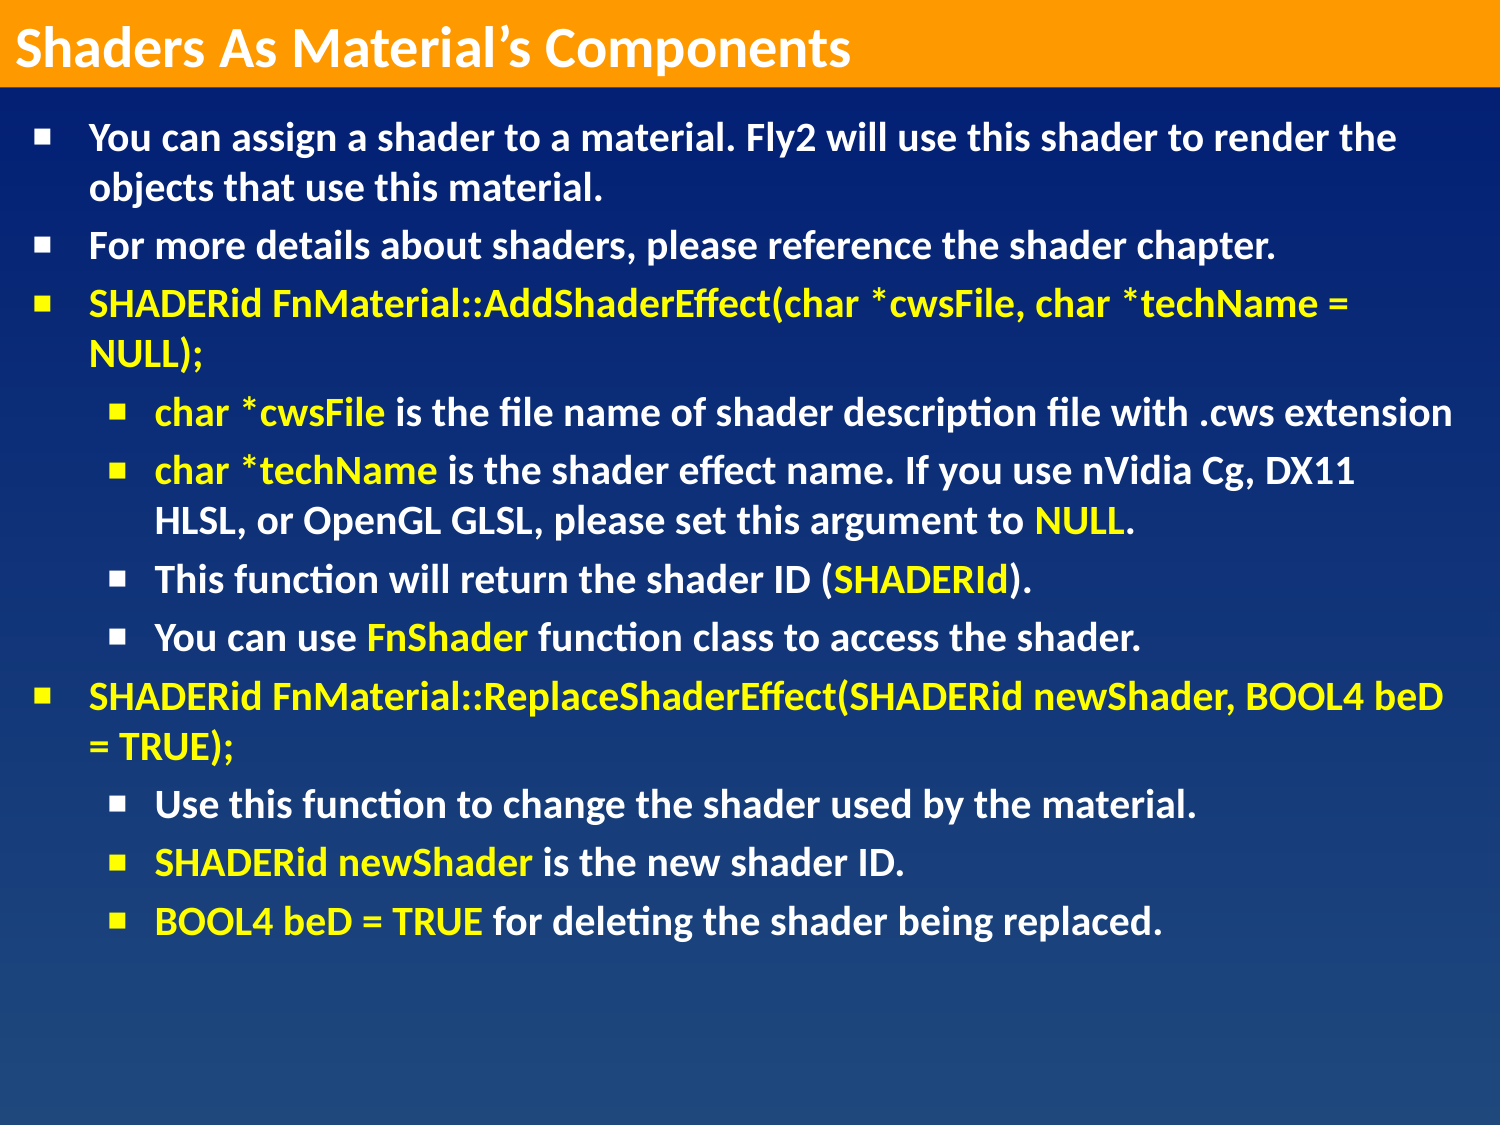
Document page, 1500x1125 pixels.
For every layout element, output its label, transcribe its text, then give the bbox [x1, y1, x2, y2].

text_box You can assign a shader to a material. Fly2 will use this shader to render the objects that use this material. For more details about shaders, please reference the shader chapter. SHADERid FnMaterial::AddShaderEffect(char *cwsFile, char *techName = NULL); char *cwsFile is the file name of shader description file with .cws extension char *techName is the shader effect name. If you use nVidia Cg, DX11 HLSL, or OpenGL GLSL, please set this argument to NULL. This function will return the shader ID (SHADERId). You can use FnShader function class to access the shader. SHADERid FnMaterial::ReplaceShaderEffect(SHADERid newShader, BOOL4 beD = TRUE); Use this function to change the shader used by the material. SHADERid newShader is the new shader ID. BOOL4 beD = TRUE for deleting the shader being replaced. [17, 101, 1471, 1106]
text_box Shaders As Material’s Components [0, 0, 1500, 88]
